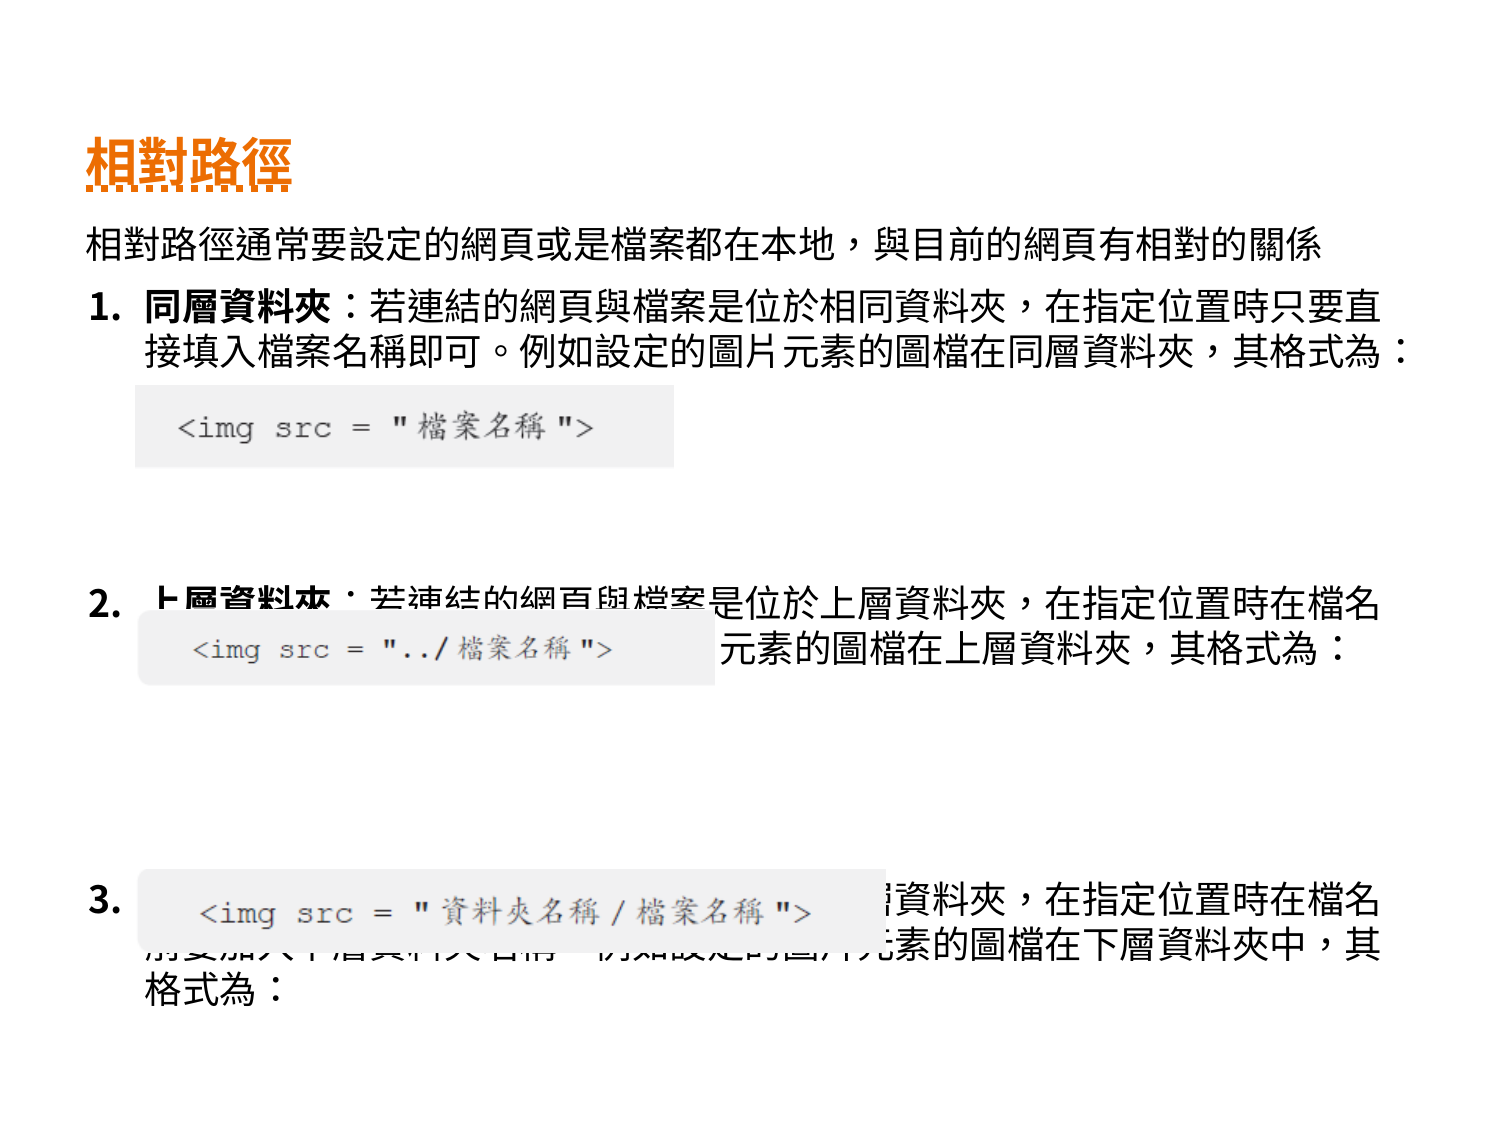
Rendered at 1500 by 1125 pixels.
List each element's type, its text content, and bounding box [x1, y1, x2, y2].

picture [135, 609, 715, 691]
picture [135, 869, 886, 953]
picture [135, 385, 674, 469]
list 相對路徑 相對路徑通常要設定的網頁或是檔案都在本地，與目前的網頁有相對的關係 同層資料夾：若連結的網頁與檔案是位於相同資料夾，在指定位置時只要直接填入檔案名稱即可。例如設定的圖片元素的圖檔在同層資料夾，其格式為： 上層資料夾：若連結的網頁與檔案是位於上層資料夾，在指定位置時在檔名前要加入「../」。例如設定的圖片元素的圖檔在上層資料夾，其格式為： 下層資料夾：若連結的網頁與檔案是位於下層資料夾，在指定位置時在檔名前要加入下層資料夾名稱。例如設定的圖片元素的圖檔在下層資料夾中，其格式為： [70, 121, 1430, 1067]
